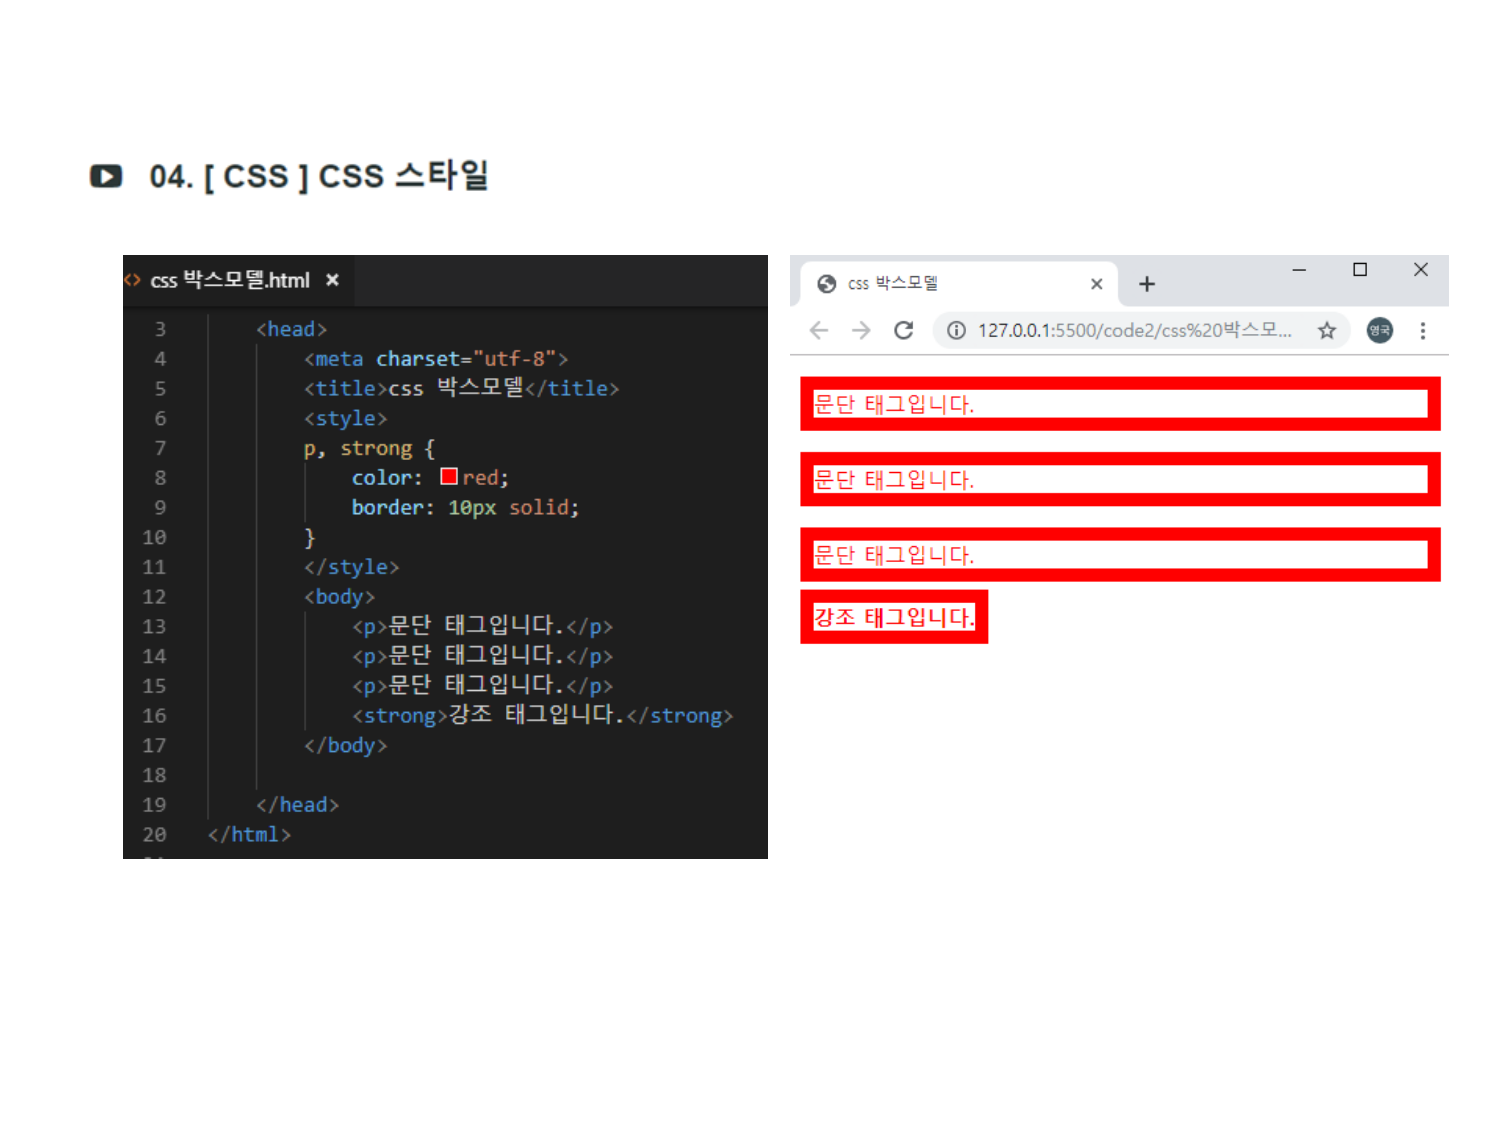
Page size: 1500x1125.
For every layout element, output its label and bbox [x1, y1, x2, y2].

picture [790, 255, 1449, 693]
picture [52, 138, 568, 222]
picture [123, 255, 768, 859]
